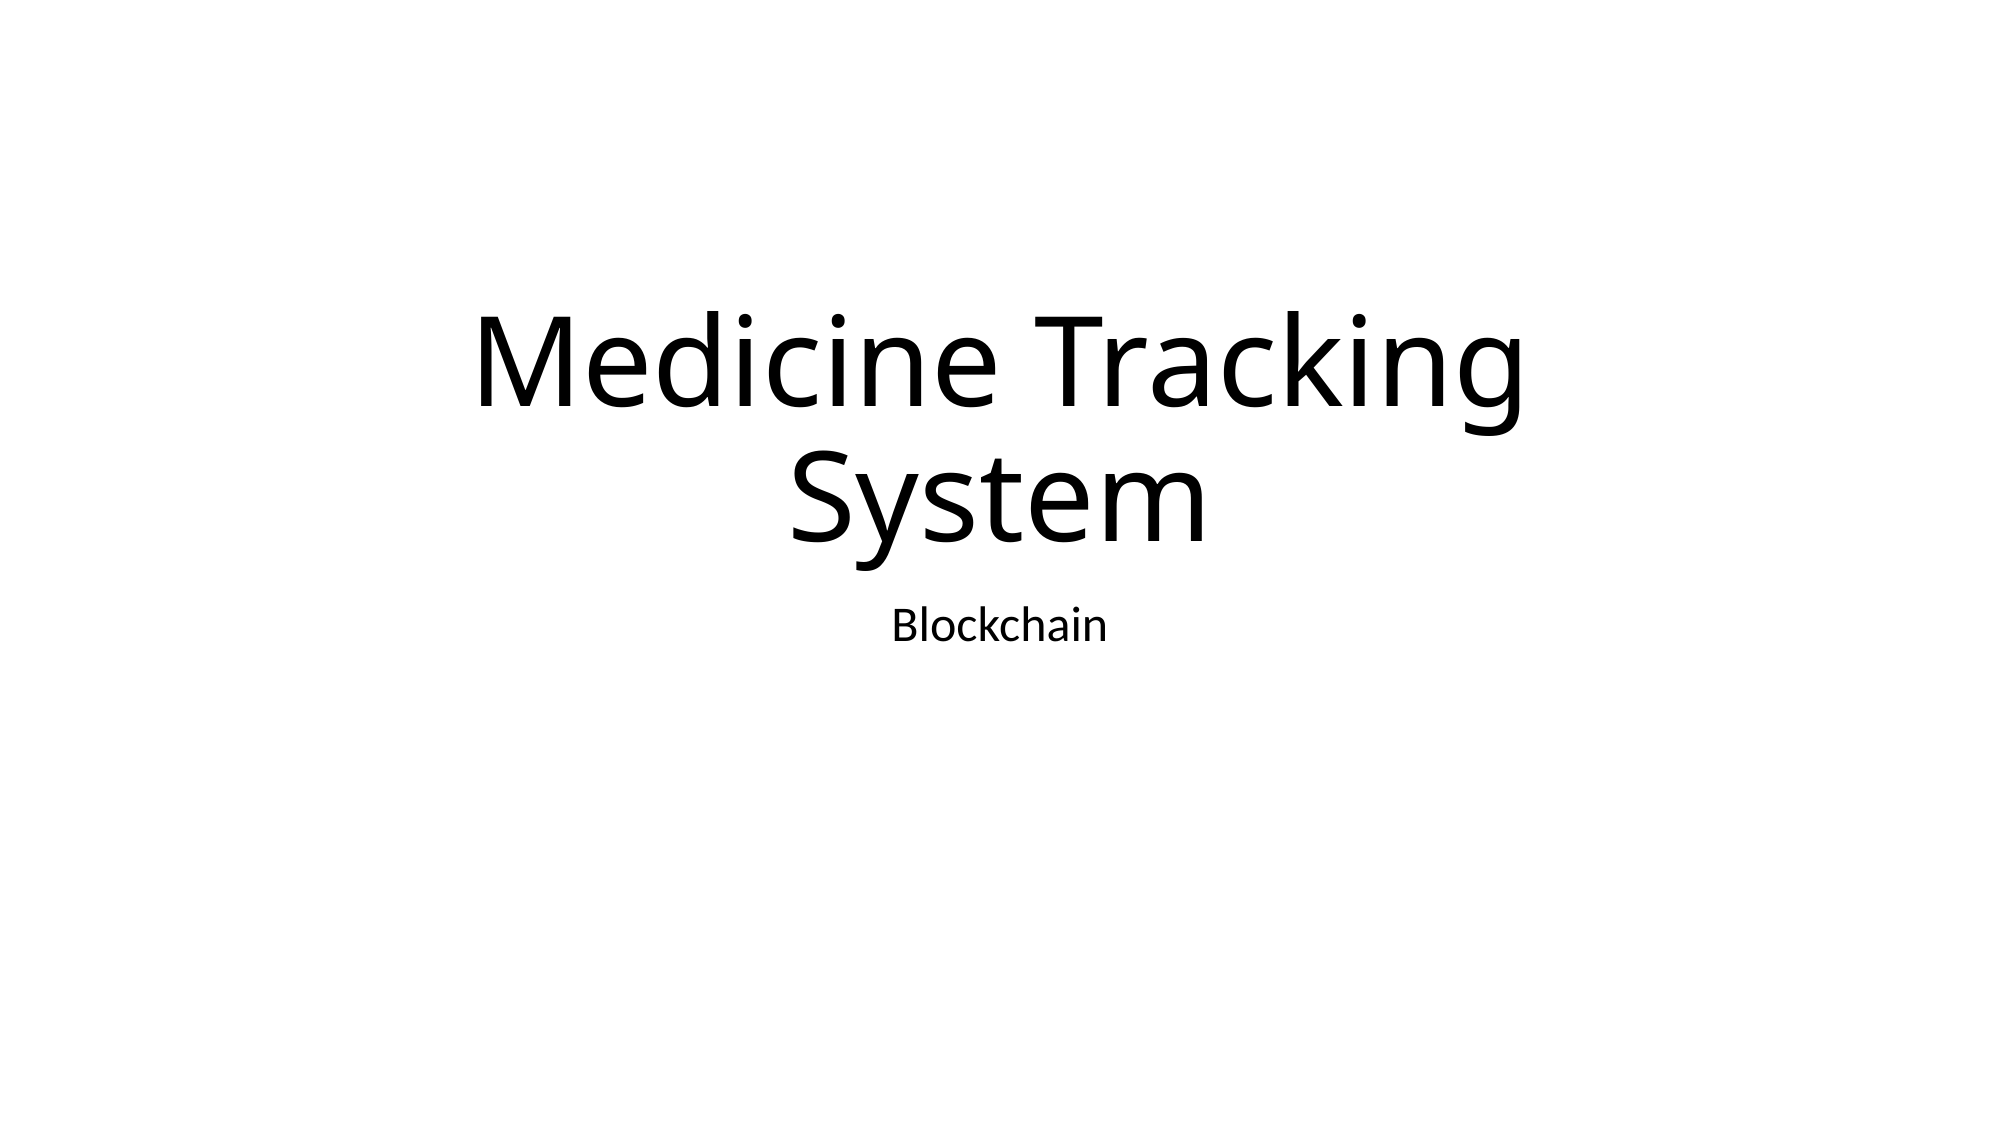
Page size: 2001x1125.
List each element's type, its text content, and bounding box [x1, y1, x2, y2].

subtitle Blockchain [249, 590, 1750, 863]
title Medicine Tracking System [249, 184, 1750, 576]
